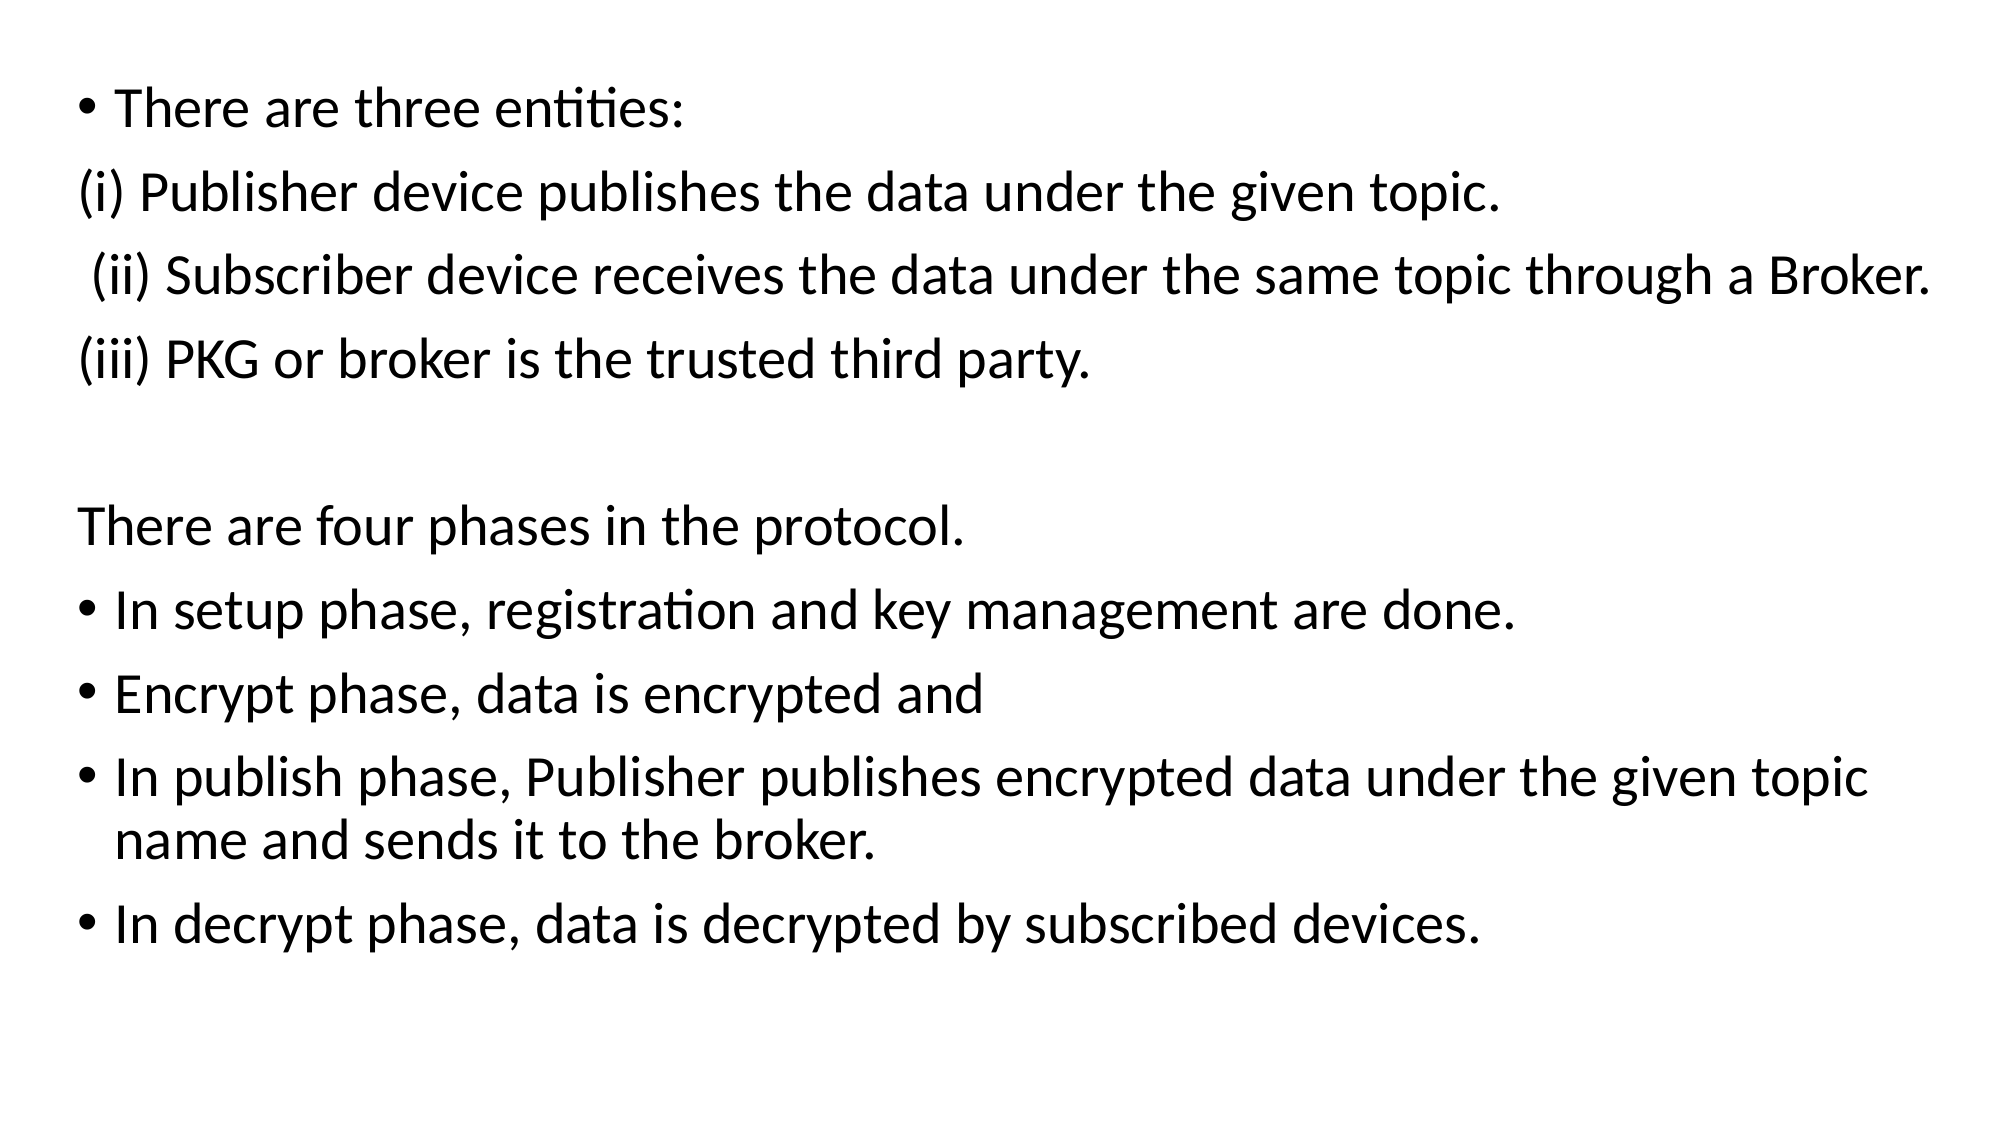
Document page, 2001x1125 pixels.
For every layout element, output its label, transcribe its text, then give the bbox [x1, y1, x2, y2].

list There are three entities: (i) Publisher device publishes the data under the given topic. (ii) Subscriber device receives the data under the same topic through a Broker. (iii) PKG or broker is the trusted third party. There are four phases in the protocol. In setup phase, registration and key management are done. Encrypt phase, data is encrypted and In publish phase, Publisher publishes encrypted data under the given topic name and sends it to the broker. In decrypt phase, data is decrypted by subscribed devices. [62, 69, 1974, 1014]
